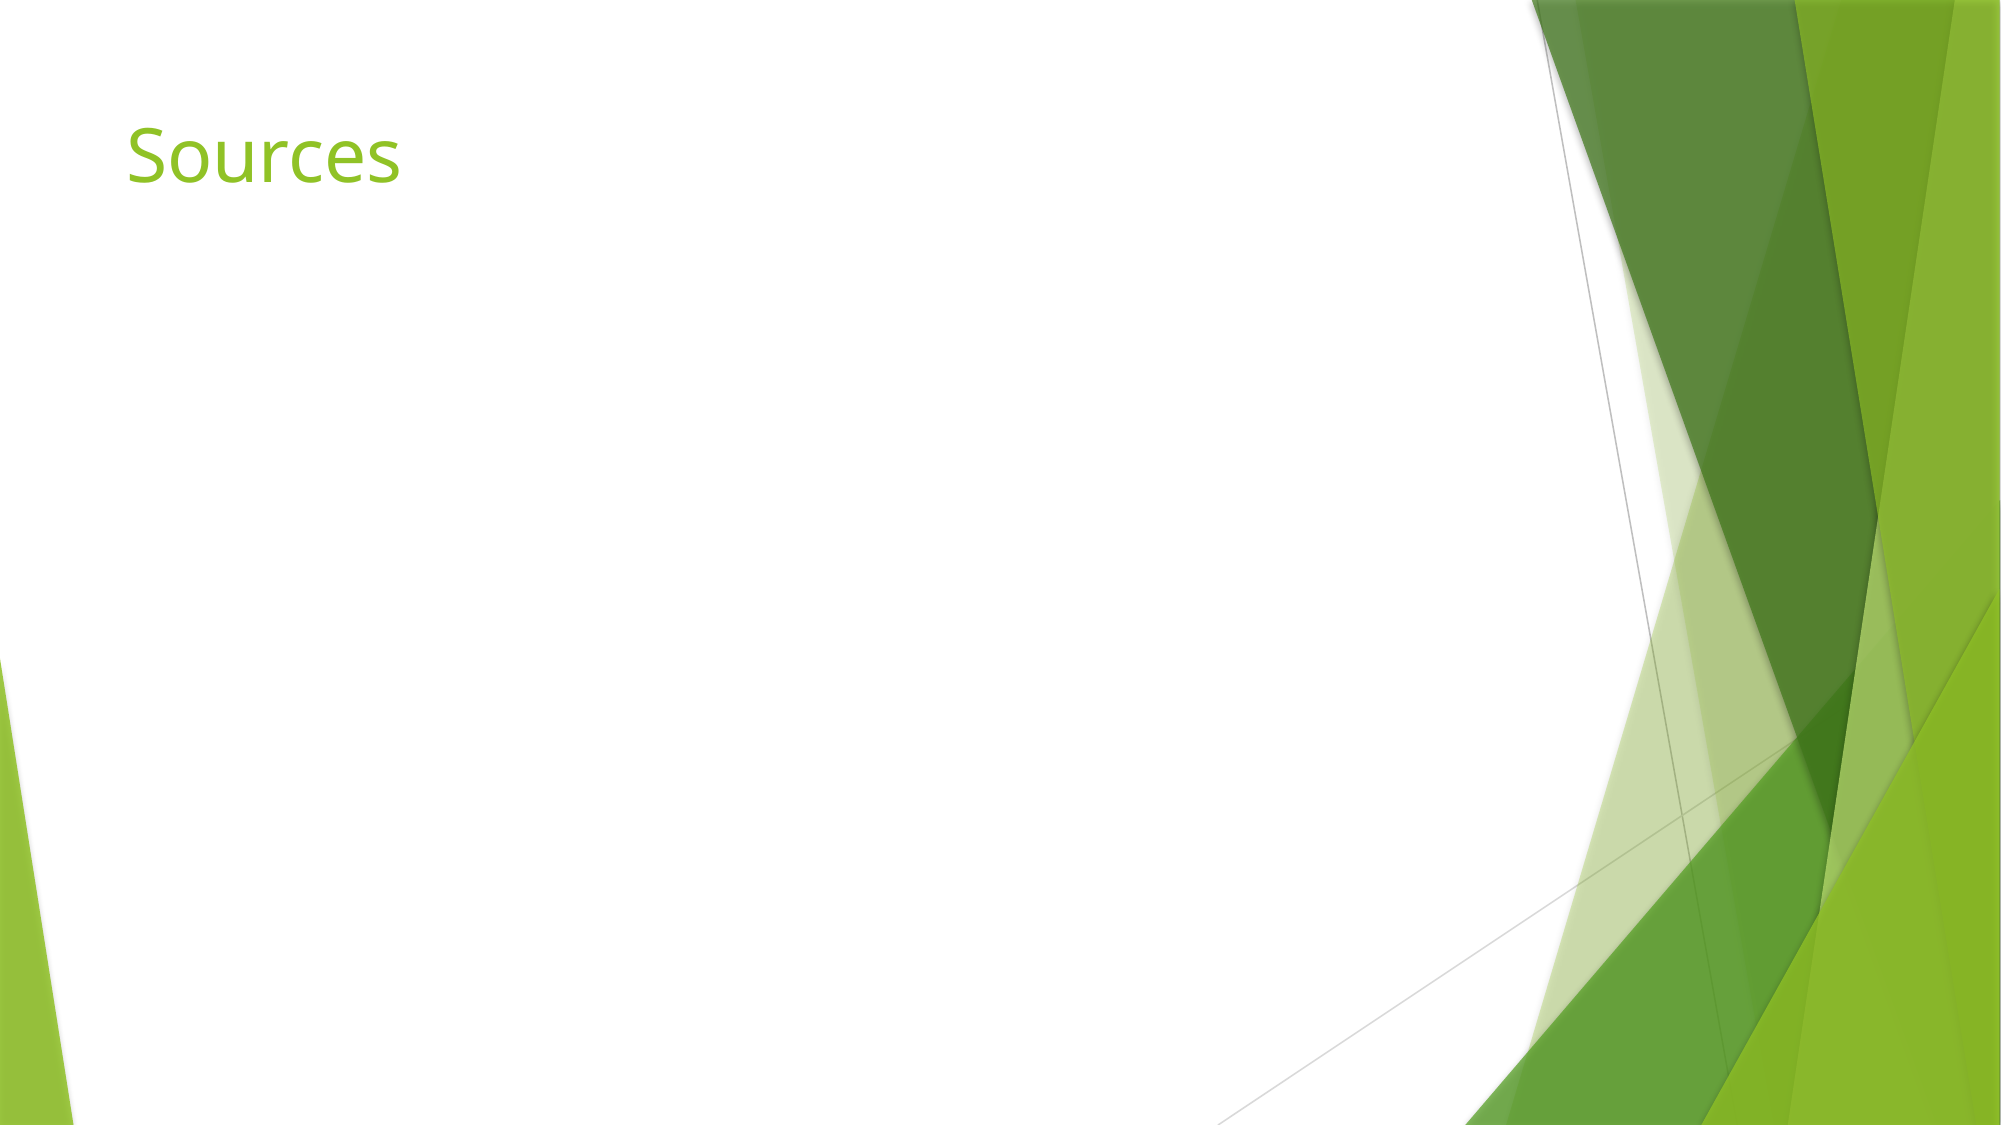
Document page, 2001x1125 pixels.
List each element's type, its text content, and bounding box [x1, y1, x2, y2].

title Sources [111, 99, 1522, 317]
